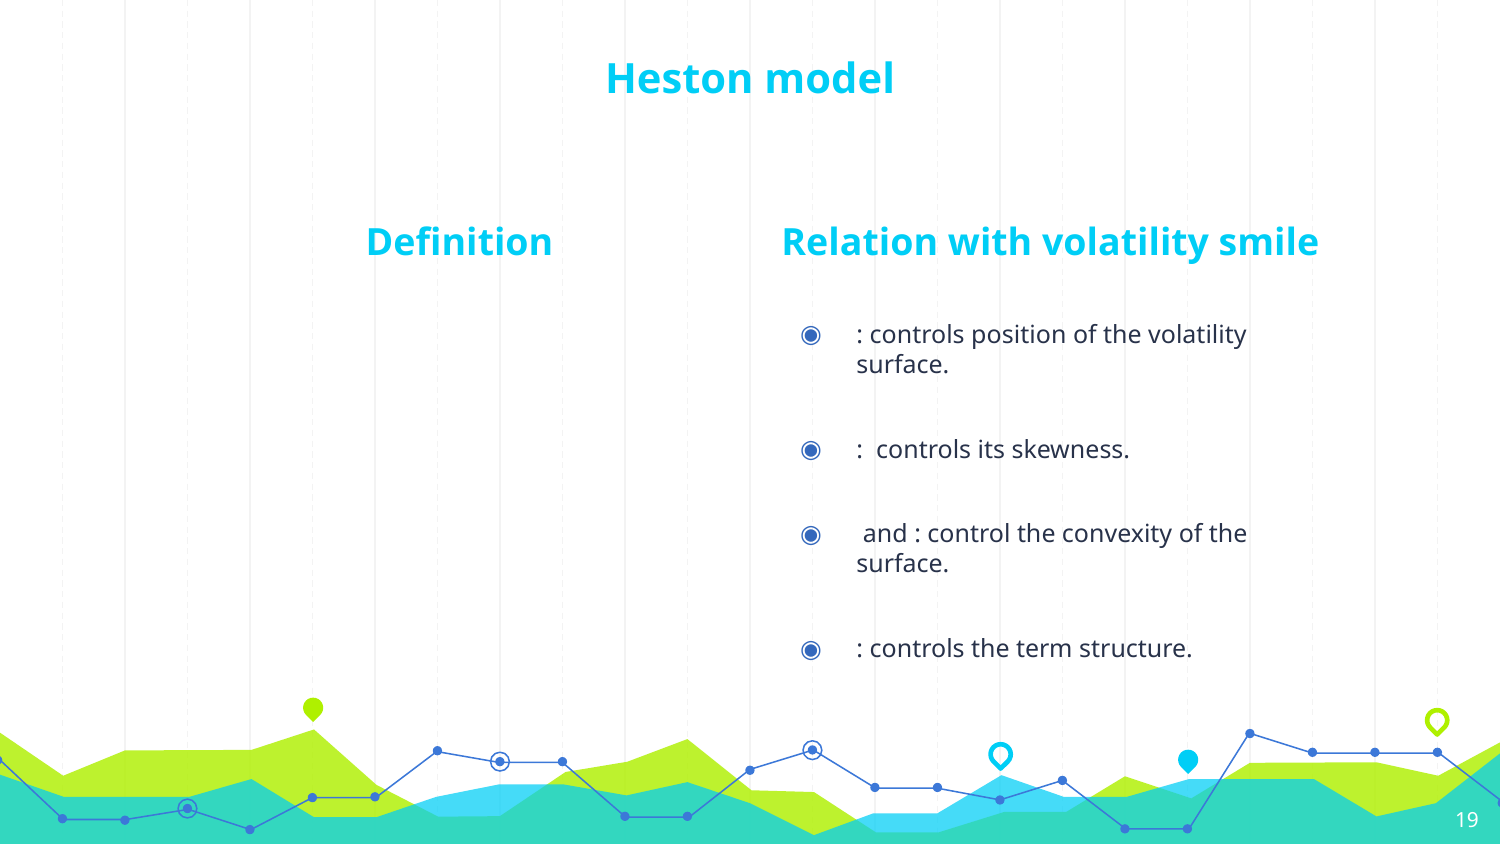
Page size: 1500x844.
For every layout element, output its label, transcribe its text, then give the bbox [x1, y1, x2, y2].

title Heston model [176, 0, 1324, 118]
slide_number 19 [1403, 791, 1494, 844]
